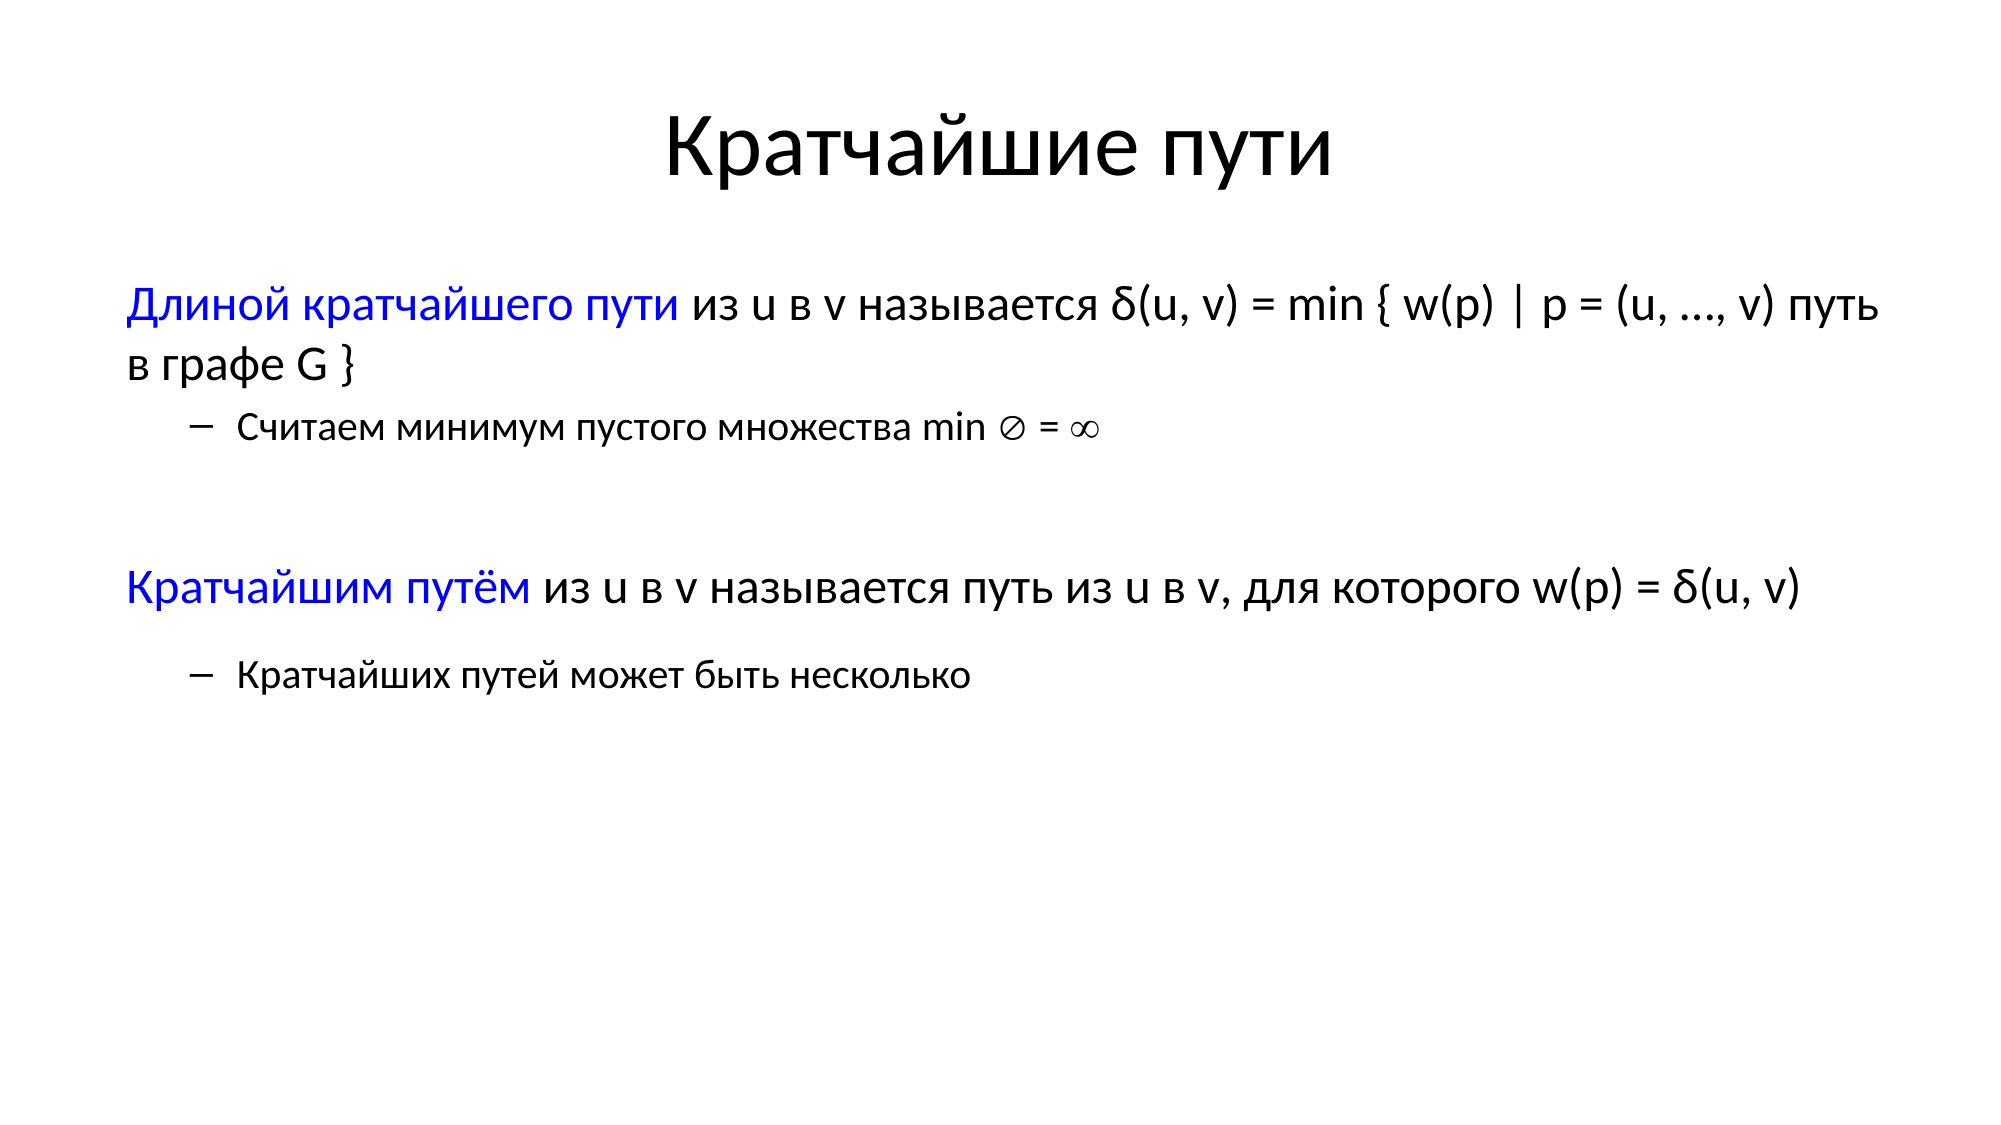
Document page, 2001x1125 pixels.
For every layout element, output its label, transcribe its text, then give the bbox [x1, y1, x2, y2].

title Кратчайшие пути [99, 45, 1900, 233]
list Длиной кратчайшего пути из u в v называется δ(u, v) = min { w(p) | p = (u, …, v) путь в графе G } Считаем минимум пустого множества min  =  Кратчайшим путём из u в v называется путь из u в v, для которого w(p) = δ(u, v) Кратчайших путей может быть несколько [99, 262, 1900, 1005]
